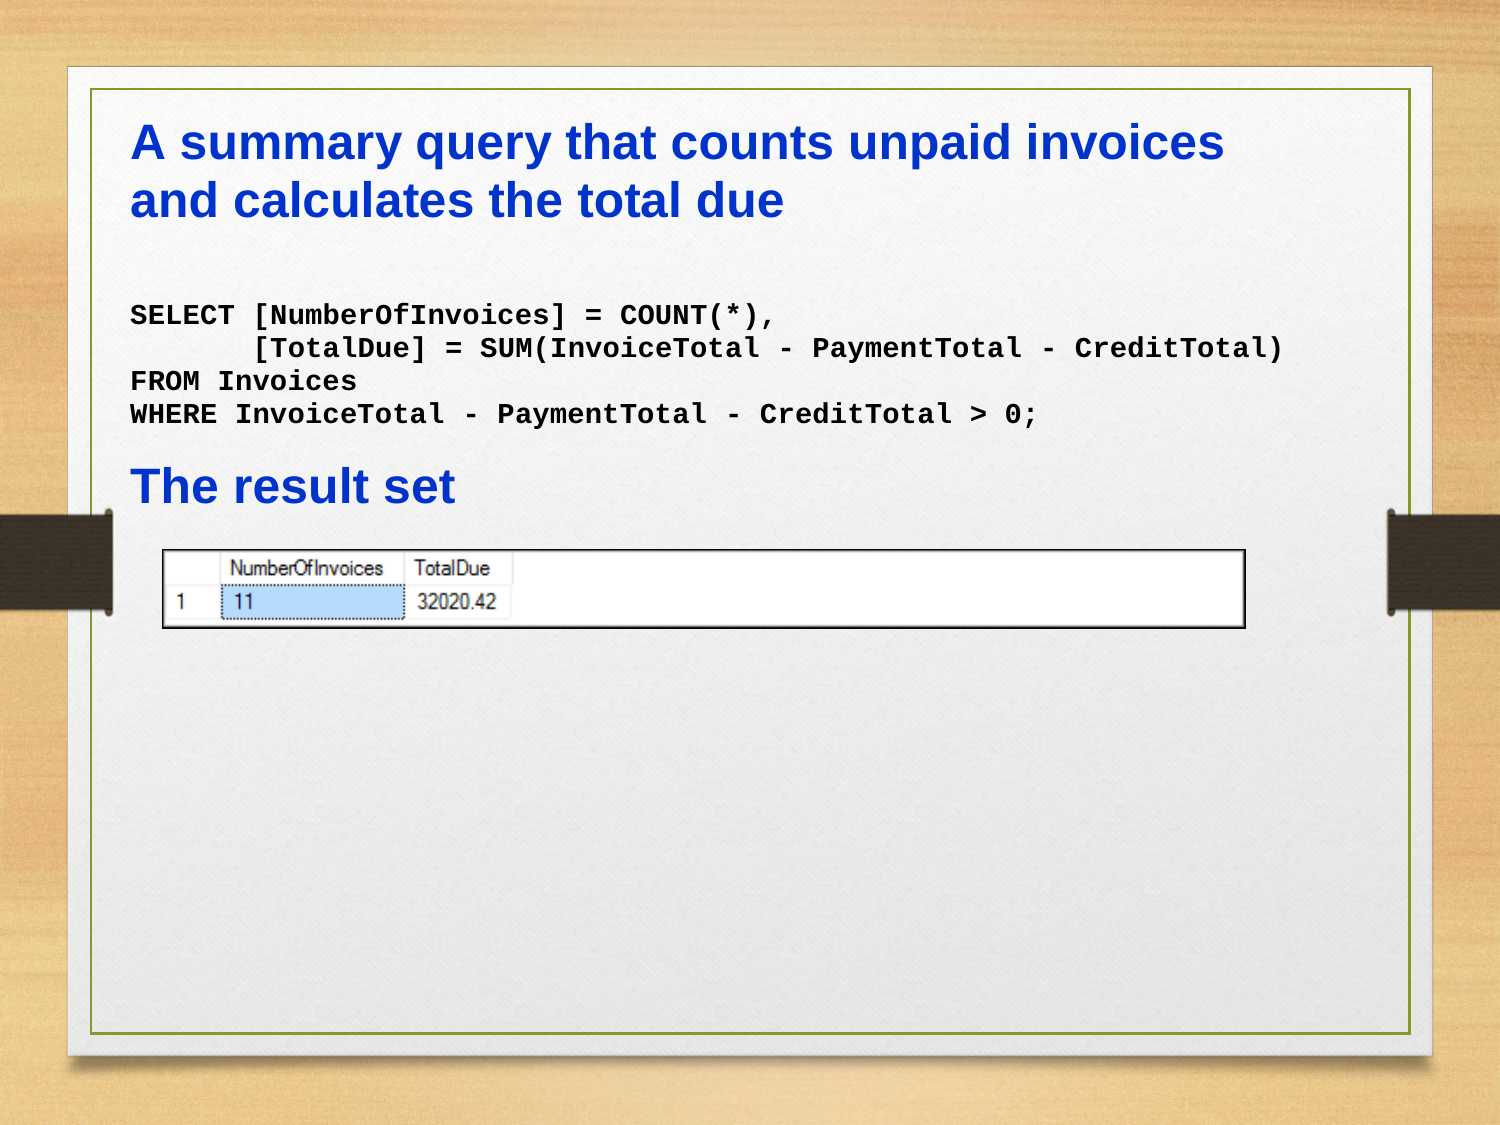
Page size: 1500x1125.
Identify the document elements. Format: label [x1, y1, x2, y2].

picture [0, 0, 1500, 1125]
text_box [129, 113, 1417, 613]
